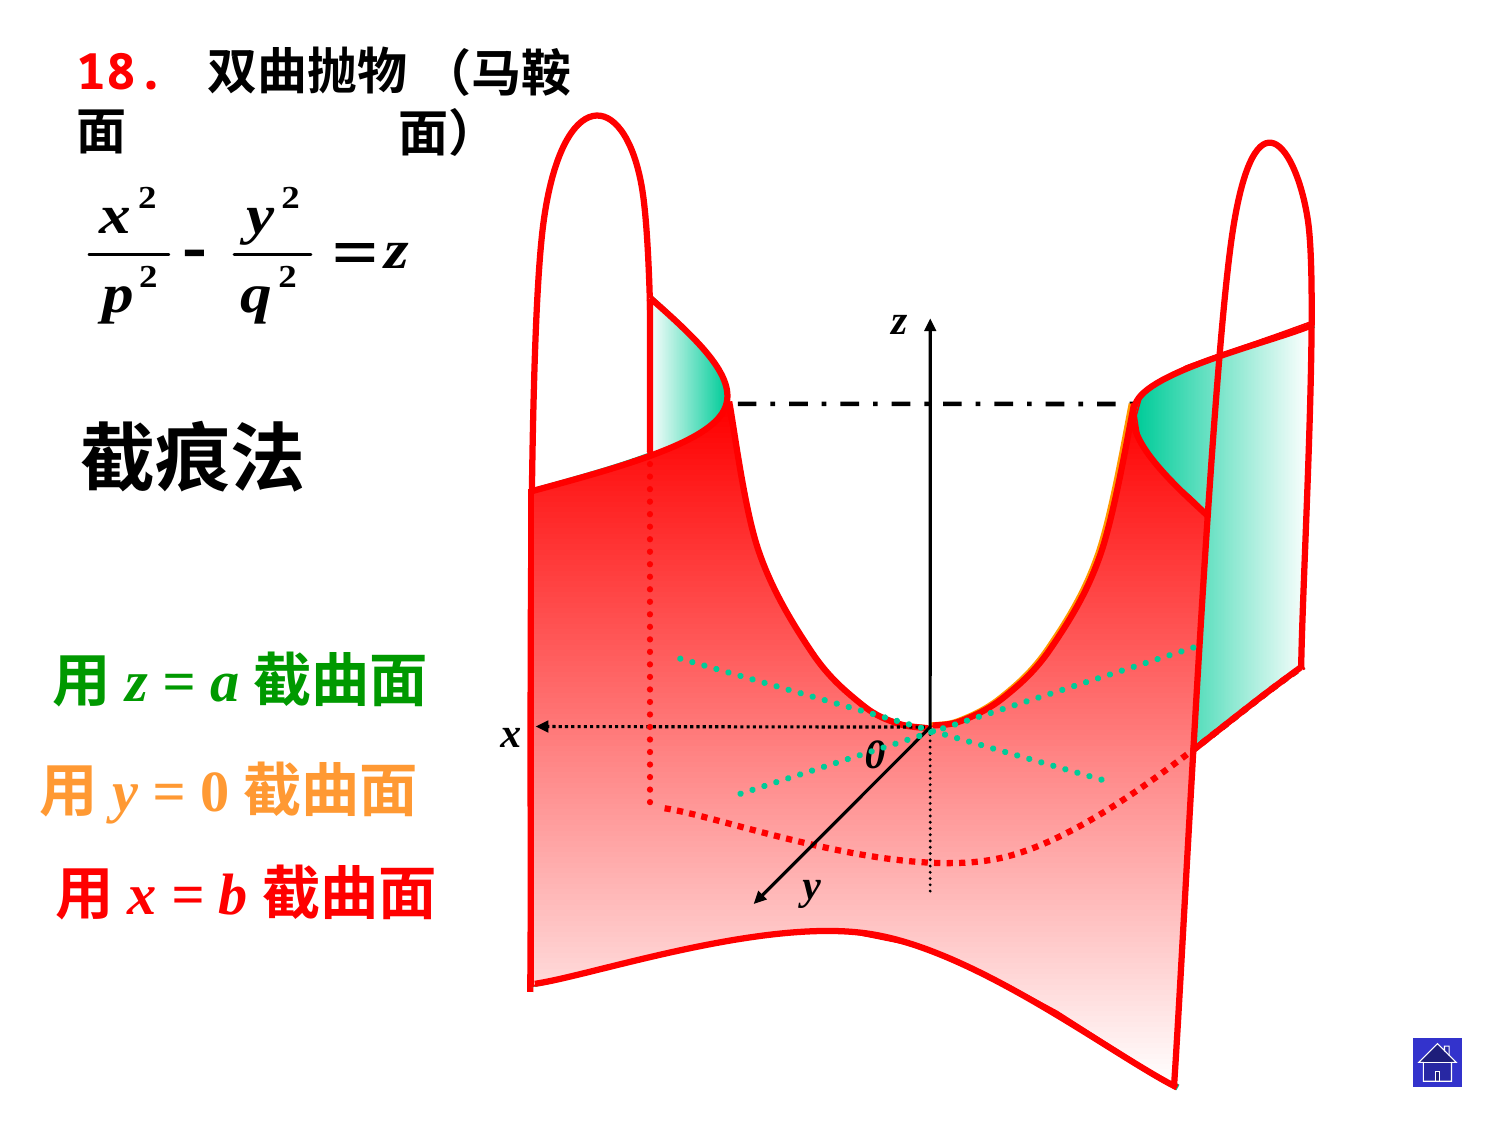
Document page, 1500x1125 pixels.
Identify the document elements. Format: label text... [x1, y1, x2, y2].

text_box [1225, 142, 1312, 296]
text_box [963, 524, 1135, 642]
text_box 用z = a截曲面 [38, 636, 480, 721]
text_box [1412, 1037, 1463, 1088]
text_box 用y = 0截曲面 [25, 745, 433, 830]
title 18. 双曲抛物面 [60, 60, 452, 140]
text_box [538, 169, 650, 283]
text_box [671, 643, 1205, 794]
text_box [963, 297, 1313, 517]
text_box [78, 172, 421, 338]
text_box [534, 666, 1304, 1088]
text_box （马鞍面） [383, 34, 666, 169]
text_box [1140, 525, 1207, 642]
text_box 截痕法 [52, 403, 334, 508]
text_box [485, 284, 959, 916]
text_box [1199, 525, 1307, 663]
text_box 用x = b截曲面 [40, 849, 486, 934]
